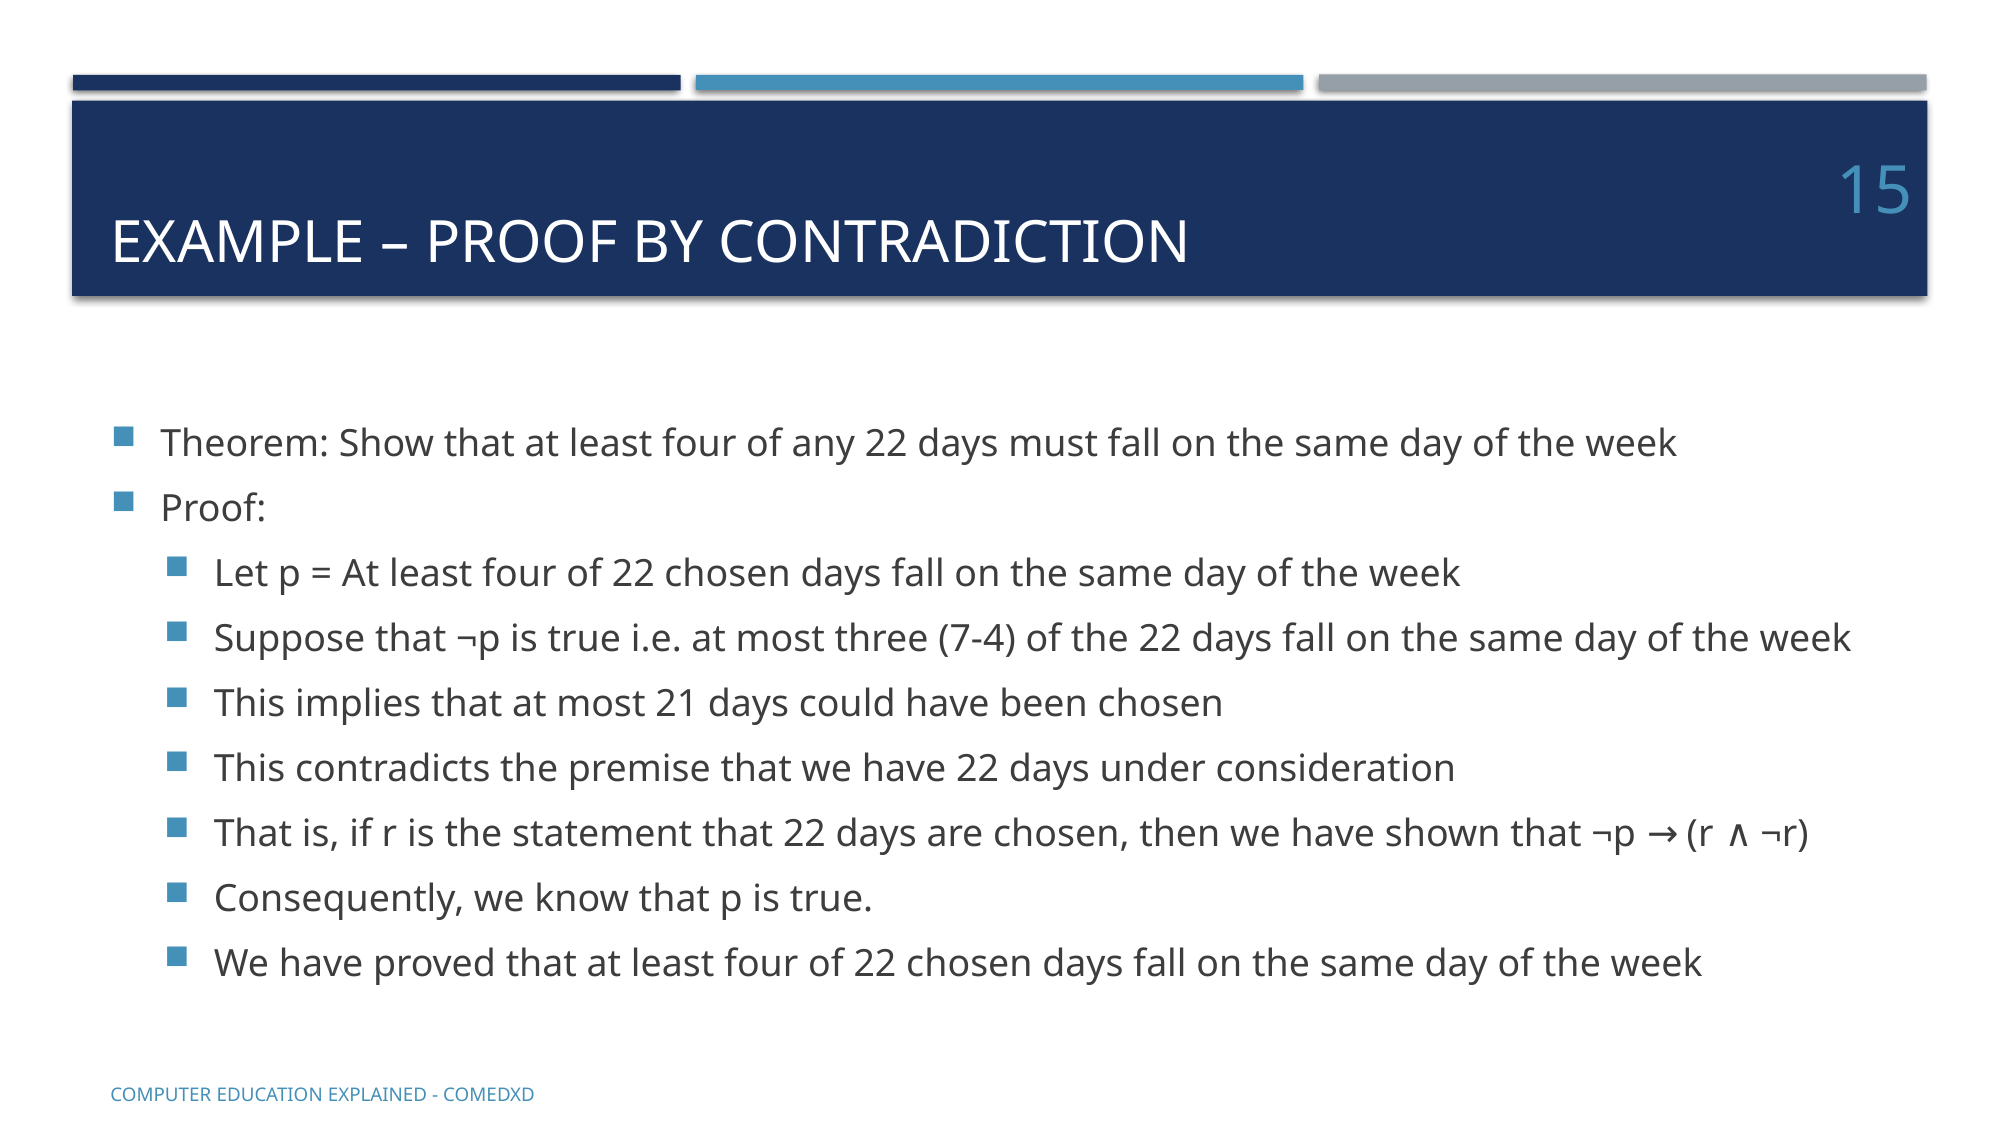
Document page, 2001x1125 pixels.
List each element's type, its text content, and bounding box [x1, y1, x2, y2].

footer COMputer EDucation EXplaineD - Comedxd [95, 1065, 1230, 1125]
list Theorem: Show that at least four of any 22 days must fall on the same day of the week Proof: Let p = At least four of 22 chosen days fall on the same day of the week Suppose that ¬p is true i.e. at most three (7-4) of the 22 days fall on the same day of the week This implies that at most 21 days could have been chosen This contradicts the premise that we have 22 days under consideration That is, if r is the statement that 22 days are chosen, then we have shown that ¬p → (r ∧ ¬r) Consequently, we know that p is true. We have proved that at least four of 22 chosen days fall on the same day of the week [95, 357, 1905, 1046]
title Example – Proof by contradiction [95, 115, 1905, 282]
slide_number 15 [1754, 161, 1928, 222]
